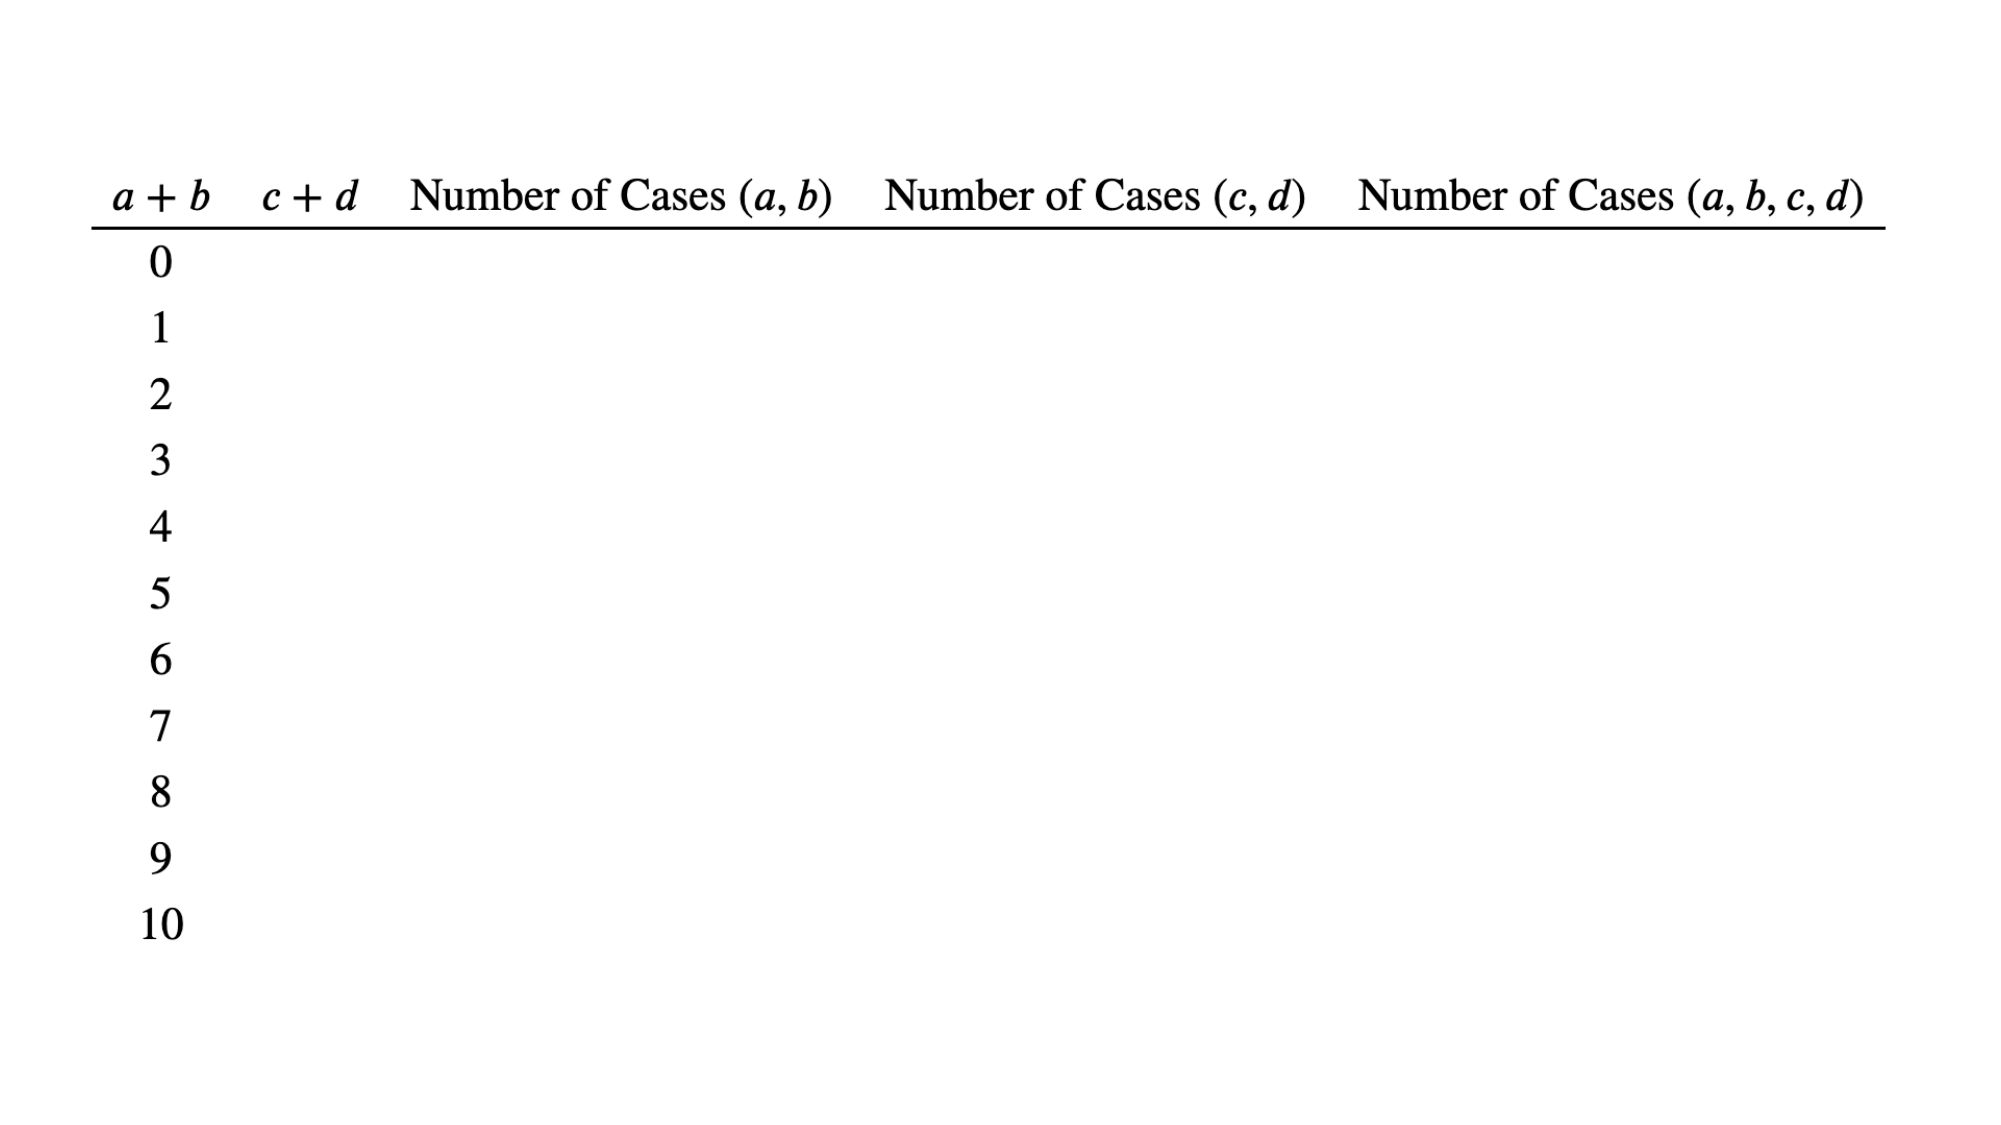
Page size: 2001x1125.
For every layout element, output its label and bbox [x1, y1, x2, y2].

picture [79, 162, 1921, 961]
